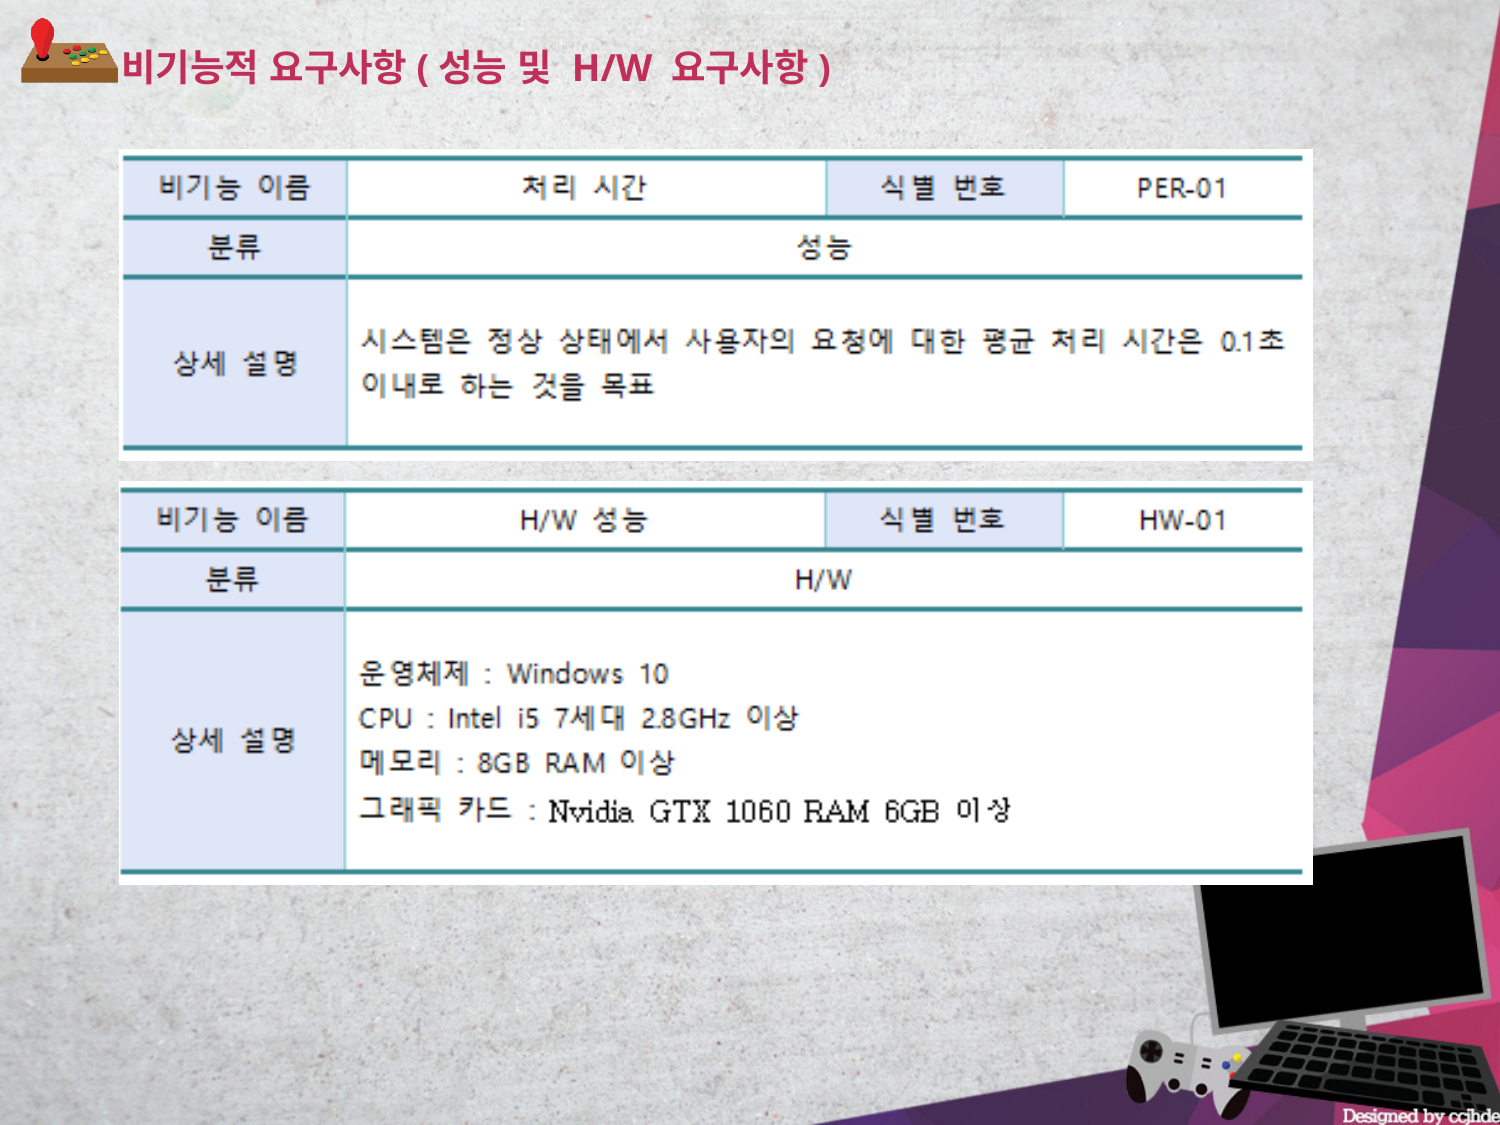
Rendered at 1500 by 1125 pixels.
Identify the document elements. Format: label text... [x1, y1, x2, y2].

text_box 비기능적 요구사항(성능 및 H/W 요구사항) [106, 36, 846, 97]
picture [0, 0, 1500, 1125]
